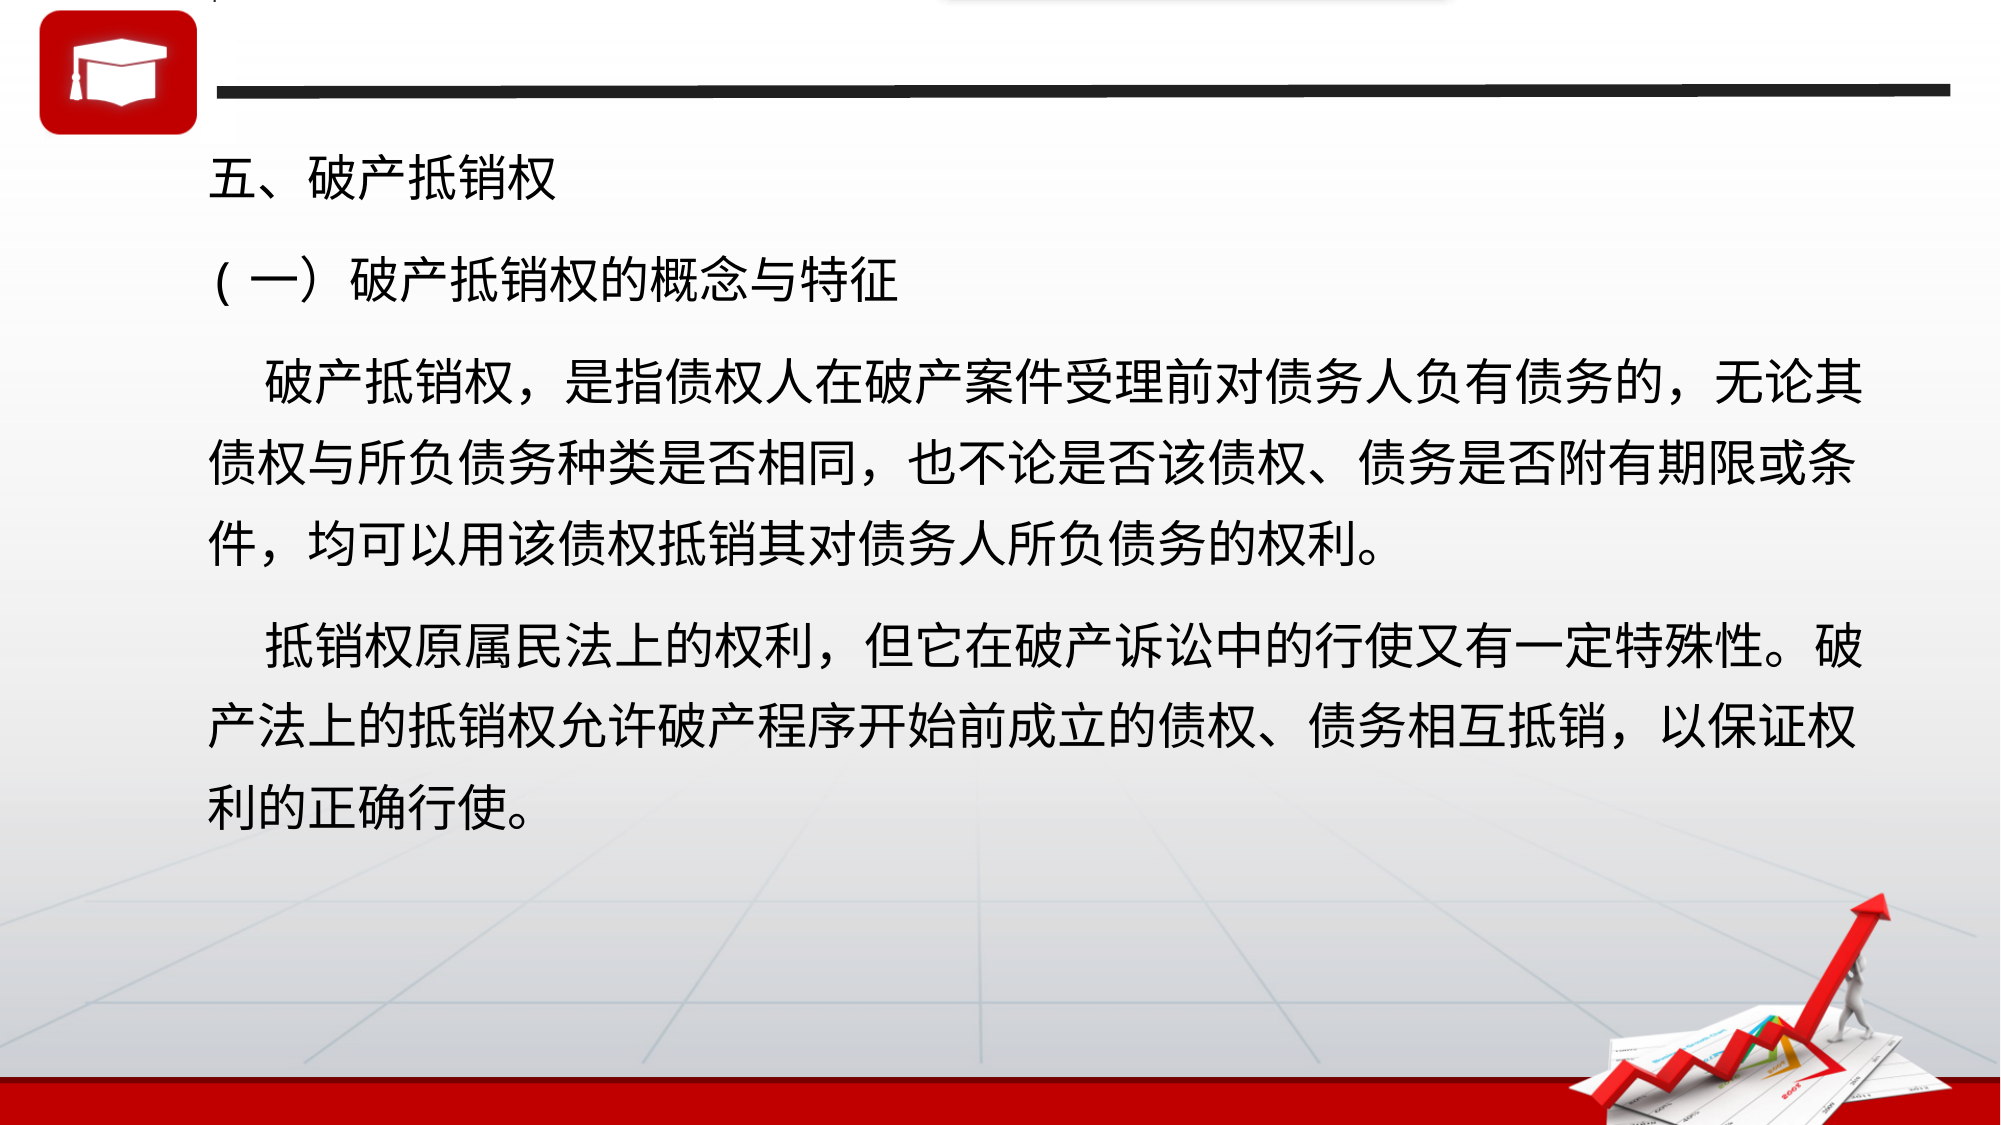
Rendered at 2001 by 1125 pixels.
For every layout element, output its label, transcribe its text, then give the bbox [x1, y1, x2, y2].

list 五、破产抵销权 (一）破产抵销权的概念与特征 破产抵销权，是指债权人在破产案件受理前对债务人负有债务的，无论其债权与所负债务种类是否相同，也不论是否该债权、债务是否附有期限或条件，均可以用该债权抵销其对债务人所负债务的权利。 抵销权原属民法上的权利，但它在破产诉讼中的行使又有一定特殊性。破产法上的抵销权允许破产程序开始前成立的债权、债务相互抵销，以保证权利的正确行使。 [192, 118, 1889, 1007]
picture [0, 0, 2001, 1125]
